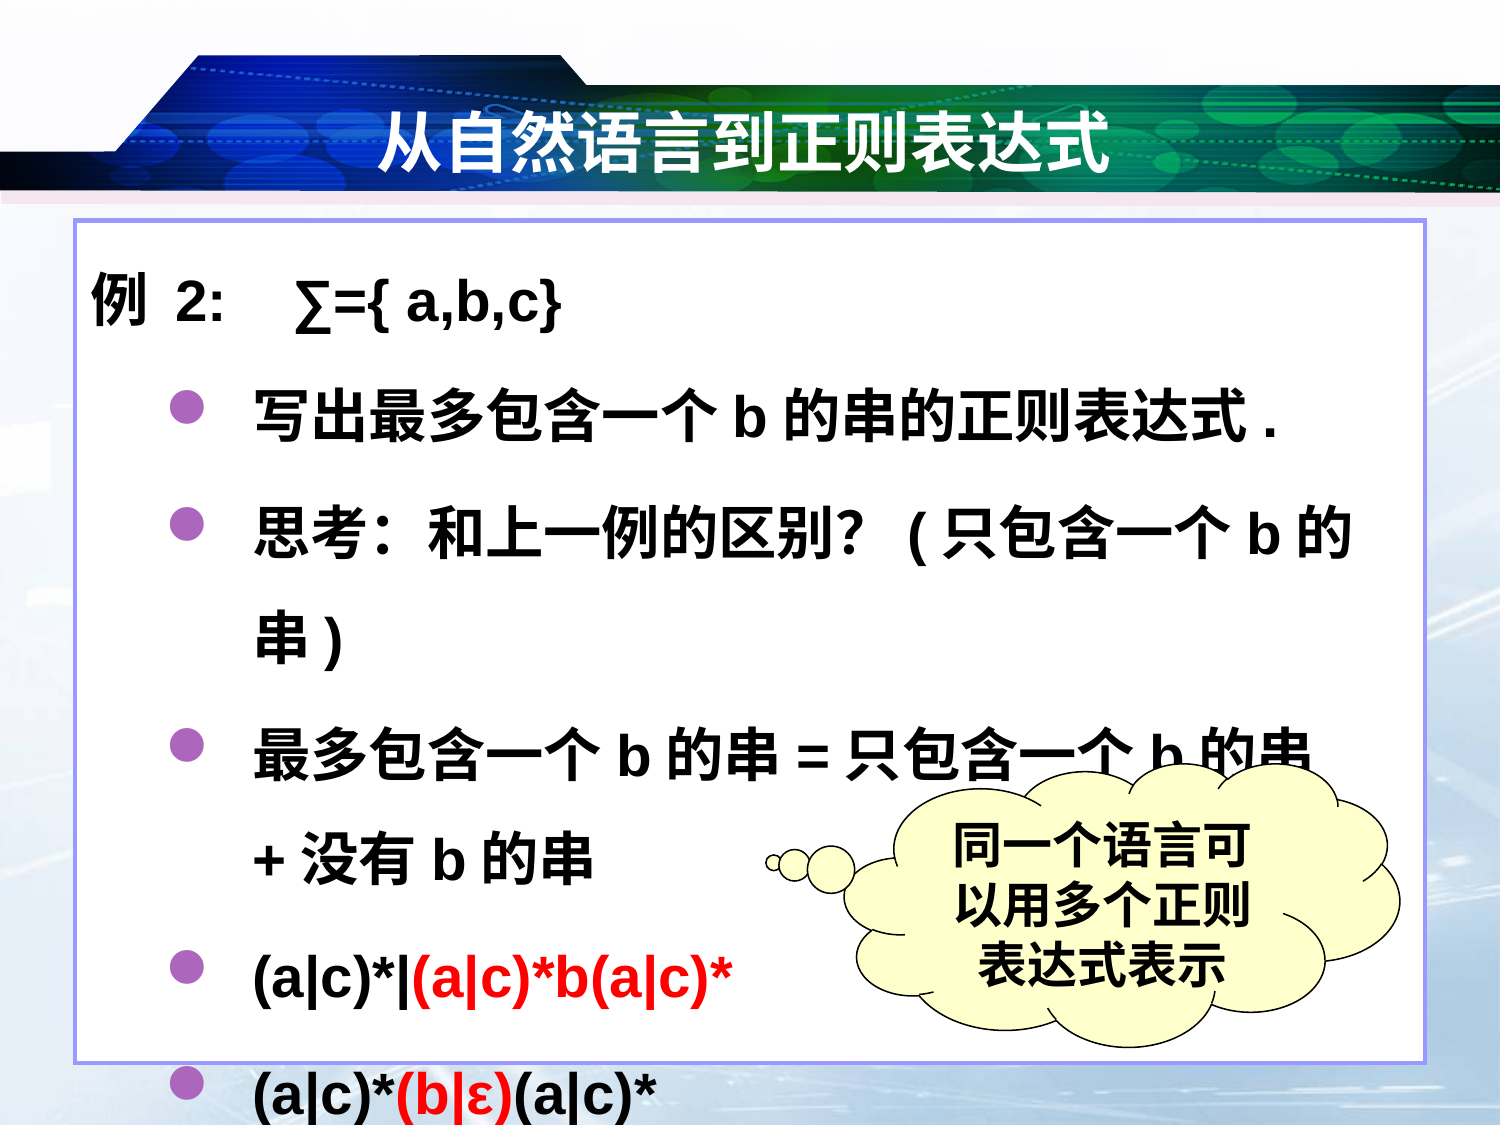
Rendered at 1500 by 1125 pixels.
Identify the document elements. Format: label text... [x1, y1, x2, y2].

picture [0, 0, 1500, 1125]
title 从自然语言到正则表达式 [99, 94, 1388, 188]
text_box 同一个语言可以用多个正则表达式表示 [765, 763, 1400, 1048]
list 例 2: ∑={ a,b,c} 写出最多包含一个b的串的正则表达式. 思考：和上一例的区别？(只包含一个b的串) 最多包含一个b的串=只包含一个b的串+没有b的串 (a|c)*|(a|c)*b(a|c)* (a|c)*(b|ε)(a|c)* [74, 220, 1426, 1064]
